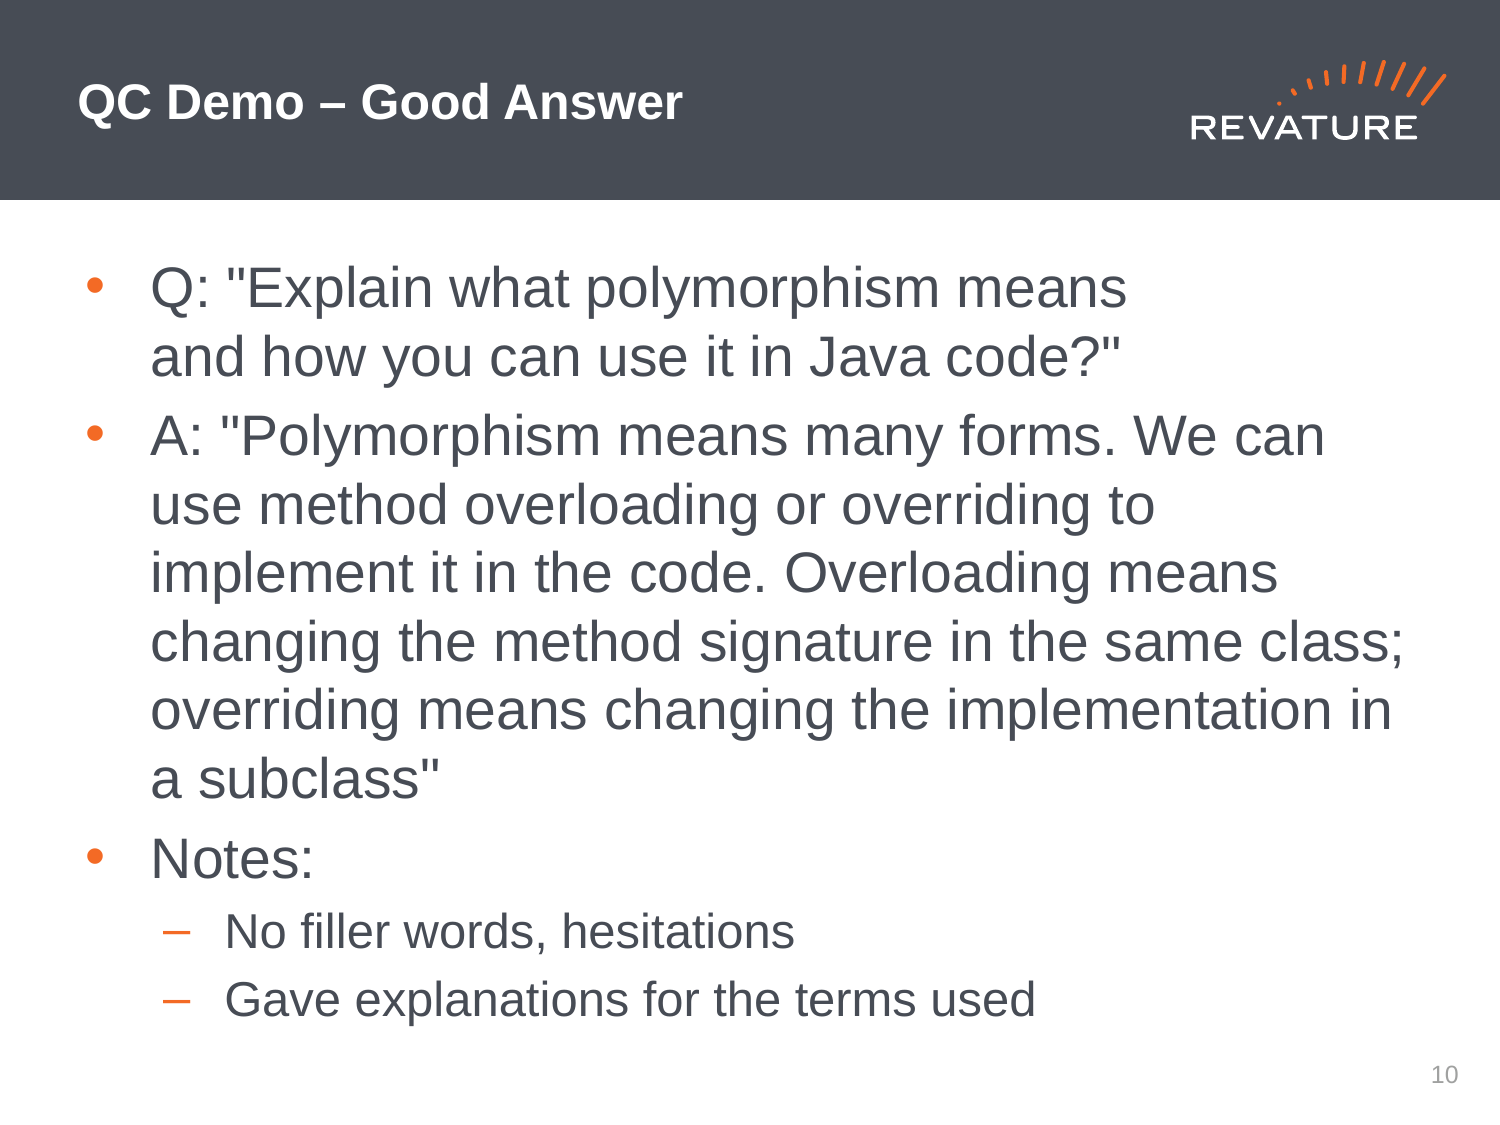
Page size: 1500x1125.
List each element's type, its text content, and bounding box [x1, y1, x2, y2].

slide_number 9 [1332, 1043, 1474, 1104]
list Q: "Explain what polymorphism means and how you can use it in Java code?" A: "Polymorphism means many forms. We can use method overloading or overriding to implement it in the code. Overloading means changing the method signature in the same class; overriding means changing the implementation in a subclass" Notes: No filler words, hesitations Gave explanations for the terms used [62, 243, 1438, 1039]
title QC Demo – Good Answer [62, 0, 1084, 200]
